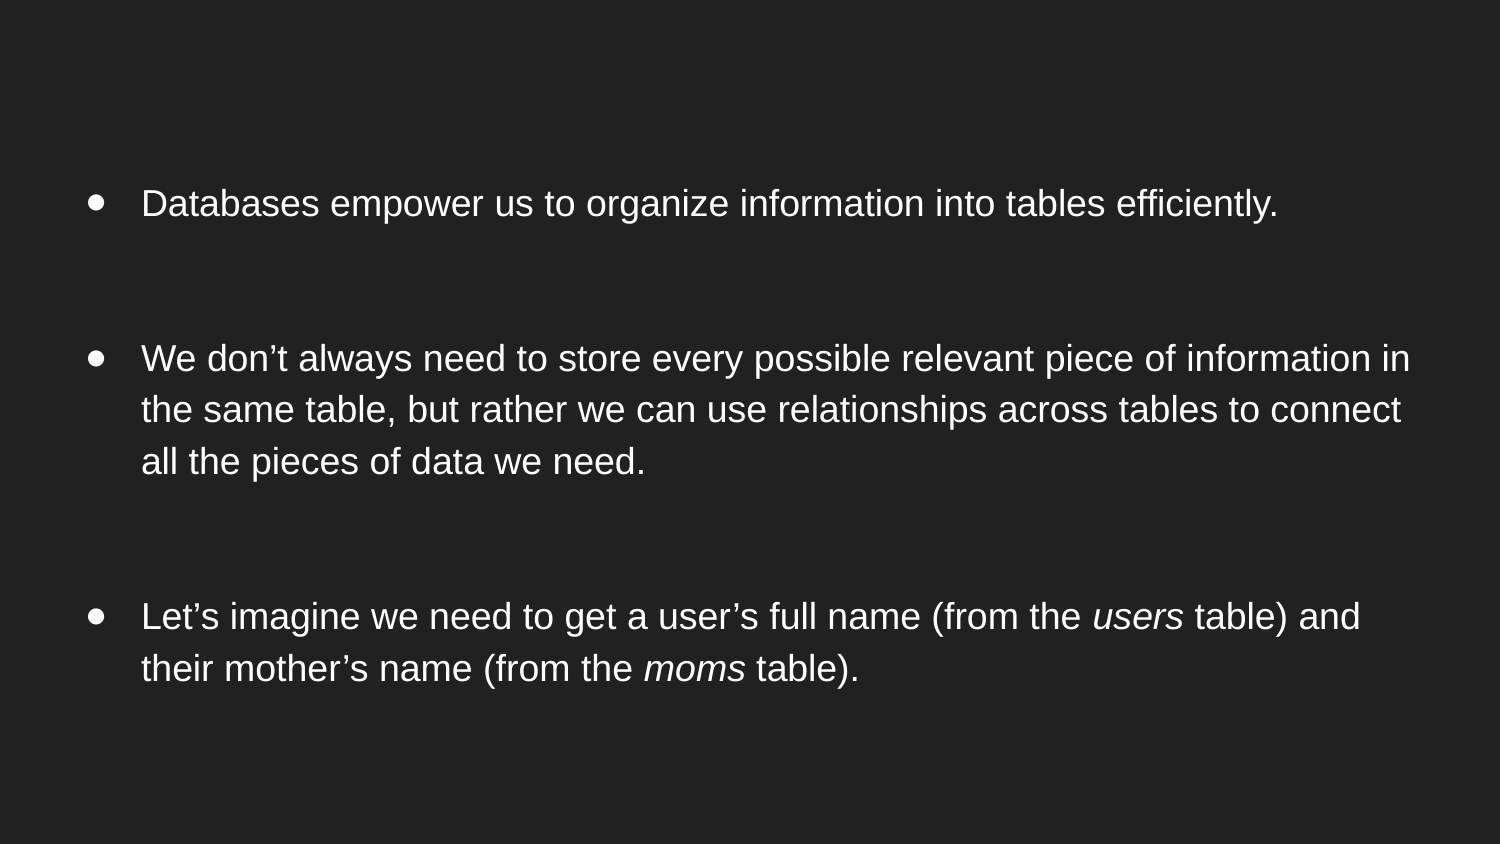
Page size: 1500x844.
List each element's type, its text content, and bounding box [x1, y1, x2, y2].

list Databases empower us to organize information into tables efficiently. We don’t always need to store every possible relevant piece of information in the same table, but rather we can use relationships across tables to connect all the pieces of data we need. Let’s imagine we need to get a user’s full name (from the users table) and their mother’s name (from the moms table). [51, 156, 1449, 687]
